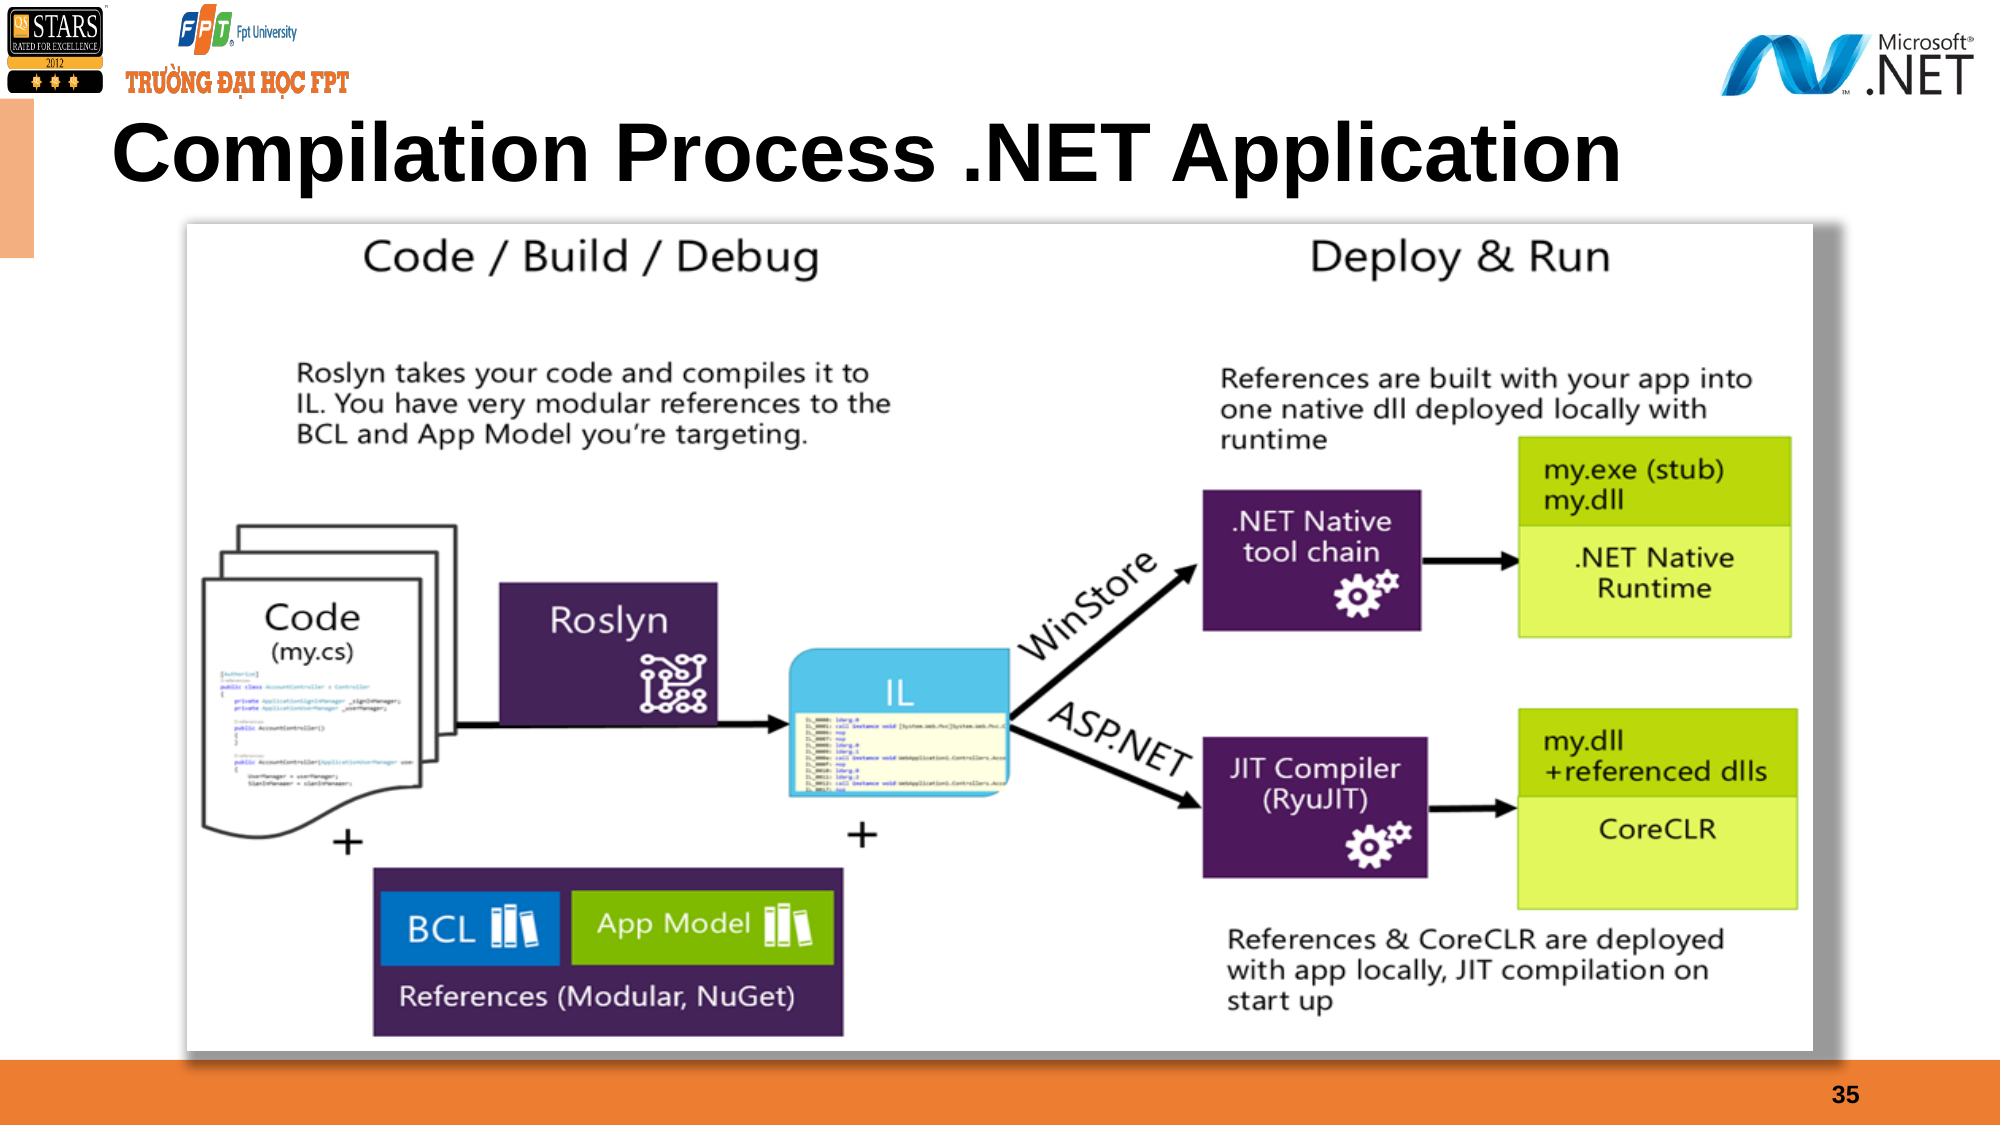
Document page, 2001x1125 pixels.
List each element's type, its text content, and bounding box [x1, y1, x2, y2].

picture [7, 4, 349, 99]
picture [187, 224, 1813, 1052]
title Compilation Process .NET Application [96, 107, 1926, 203]
slide_number 35 [1424, 1063, 1875, 1123]
picture [1685, 0, 2001, 129]
